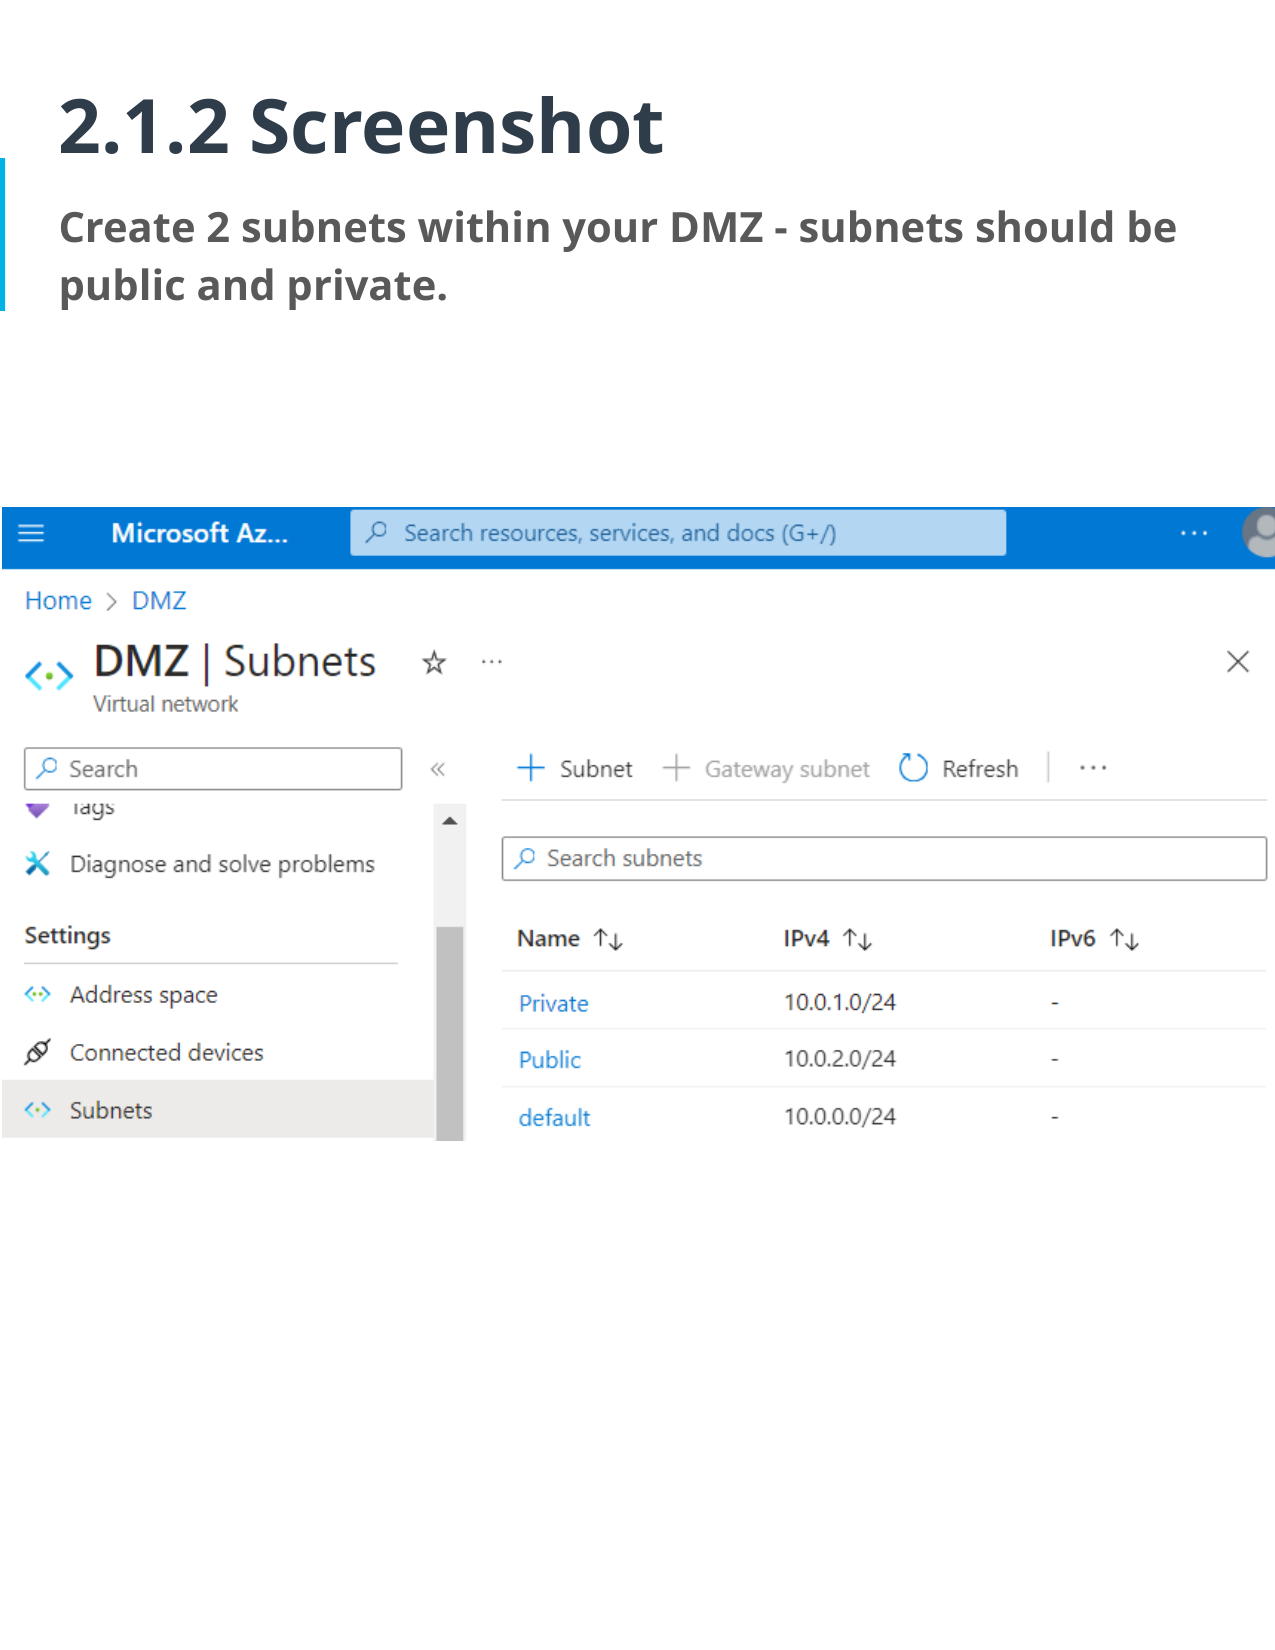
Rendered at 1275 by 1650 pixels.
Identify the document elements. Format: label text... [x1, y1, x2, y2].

picture [1, 506, 1275, 1141]
title 2.1.2 Screenshot Create 2 subnets within your DMZ - subnets should be public and private. [43, 142, 1232, 327]
